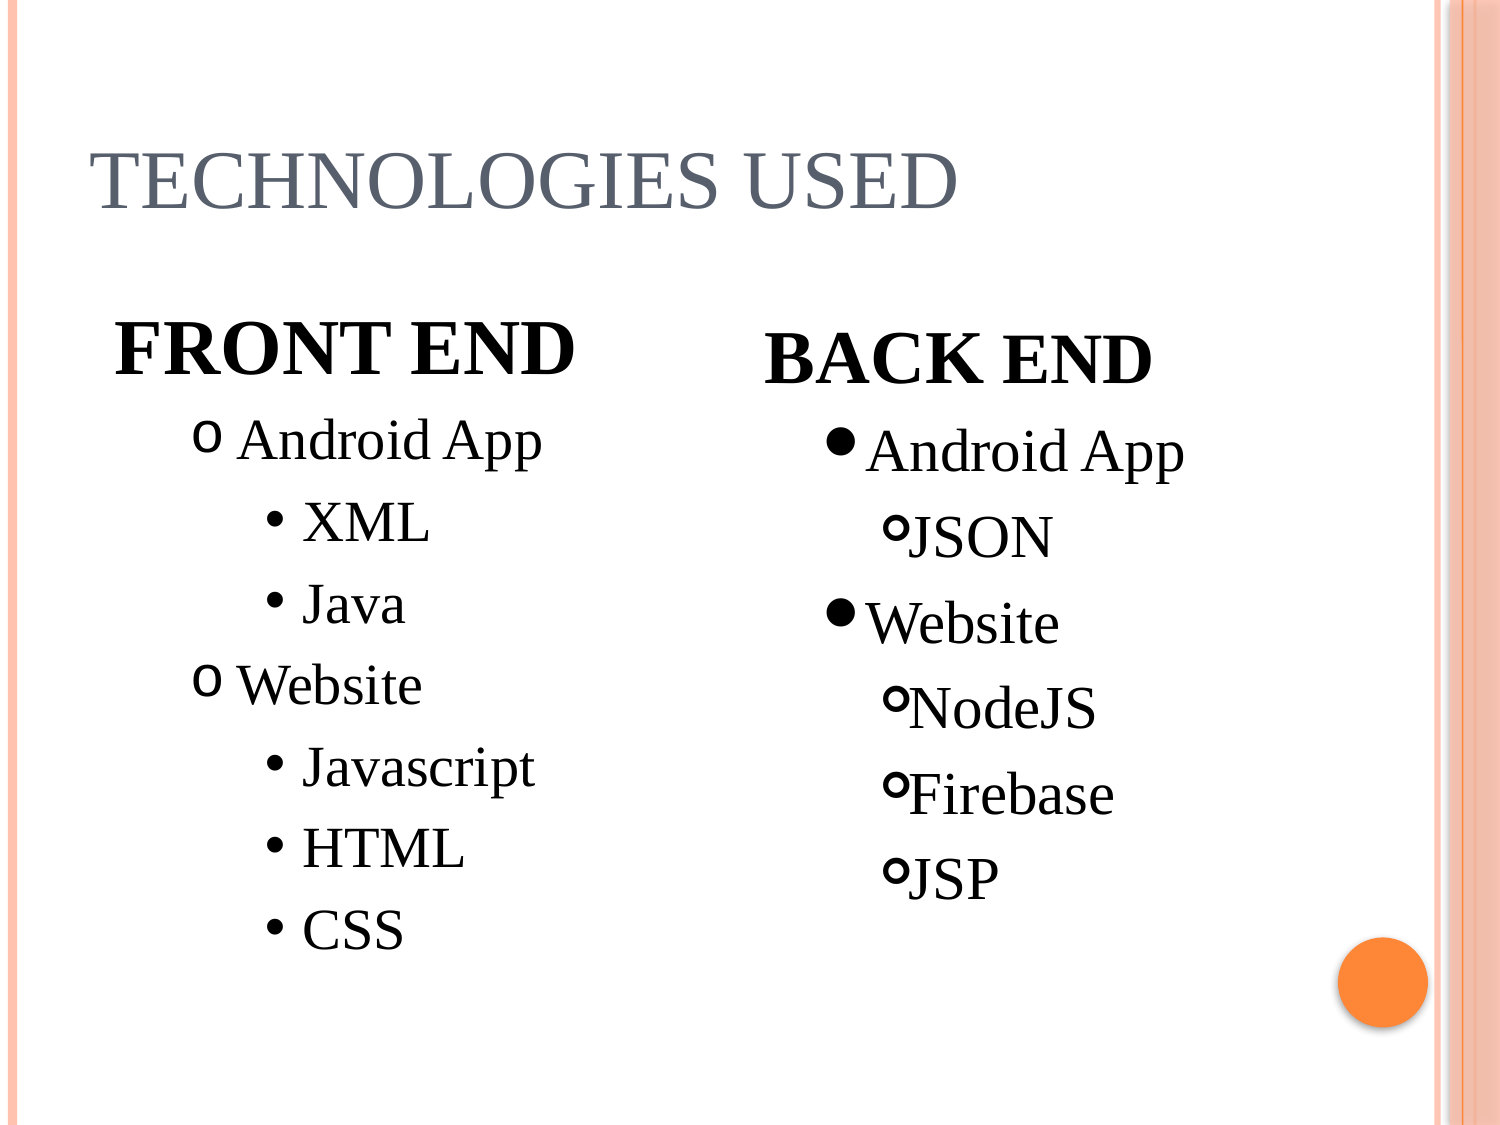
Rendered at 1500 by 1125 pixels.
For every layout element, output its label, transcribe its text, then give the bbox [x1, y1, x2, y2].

text_box FRONT END Android App XML Java Website Javascript HTML CSS [99, 287, 700, 1030]
title TECHNOLOGIES USED [75, 45, 1300, 233]
list BACK END Android App JSON Website NodeJS Firebase JSP [750, 299, 1350, 925]
